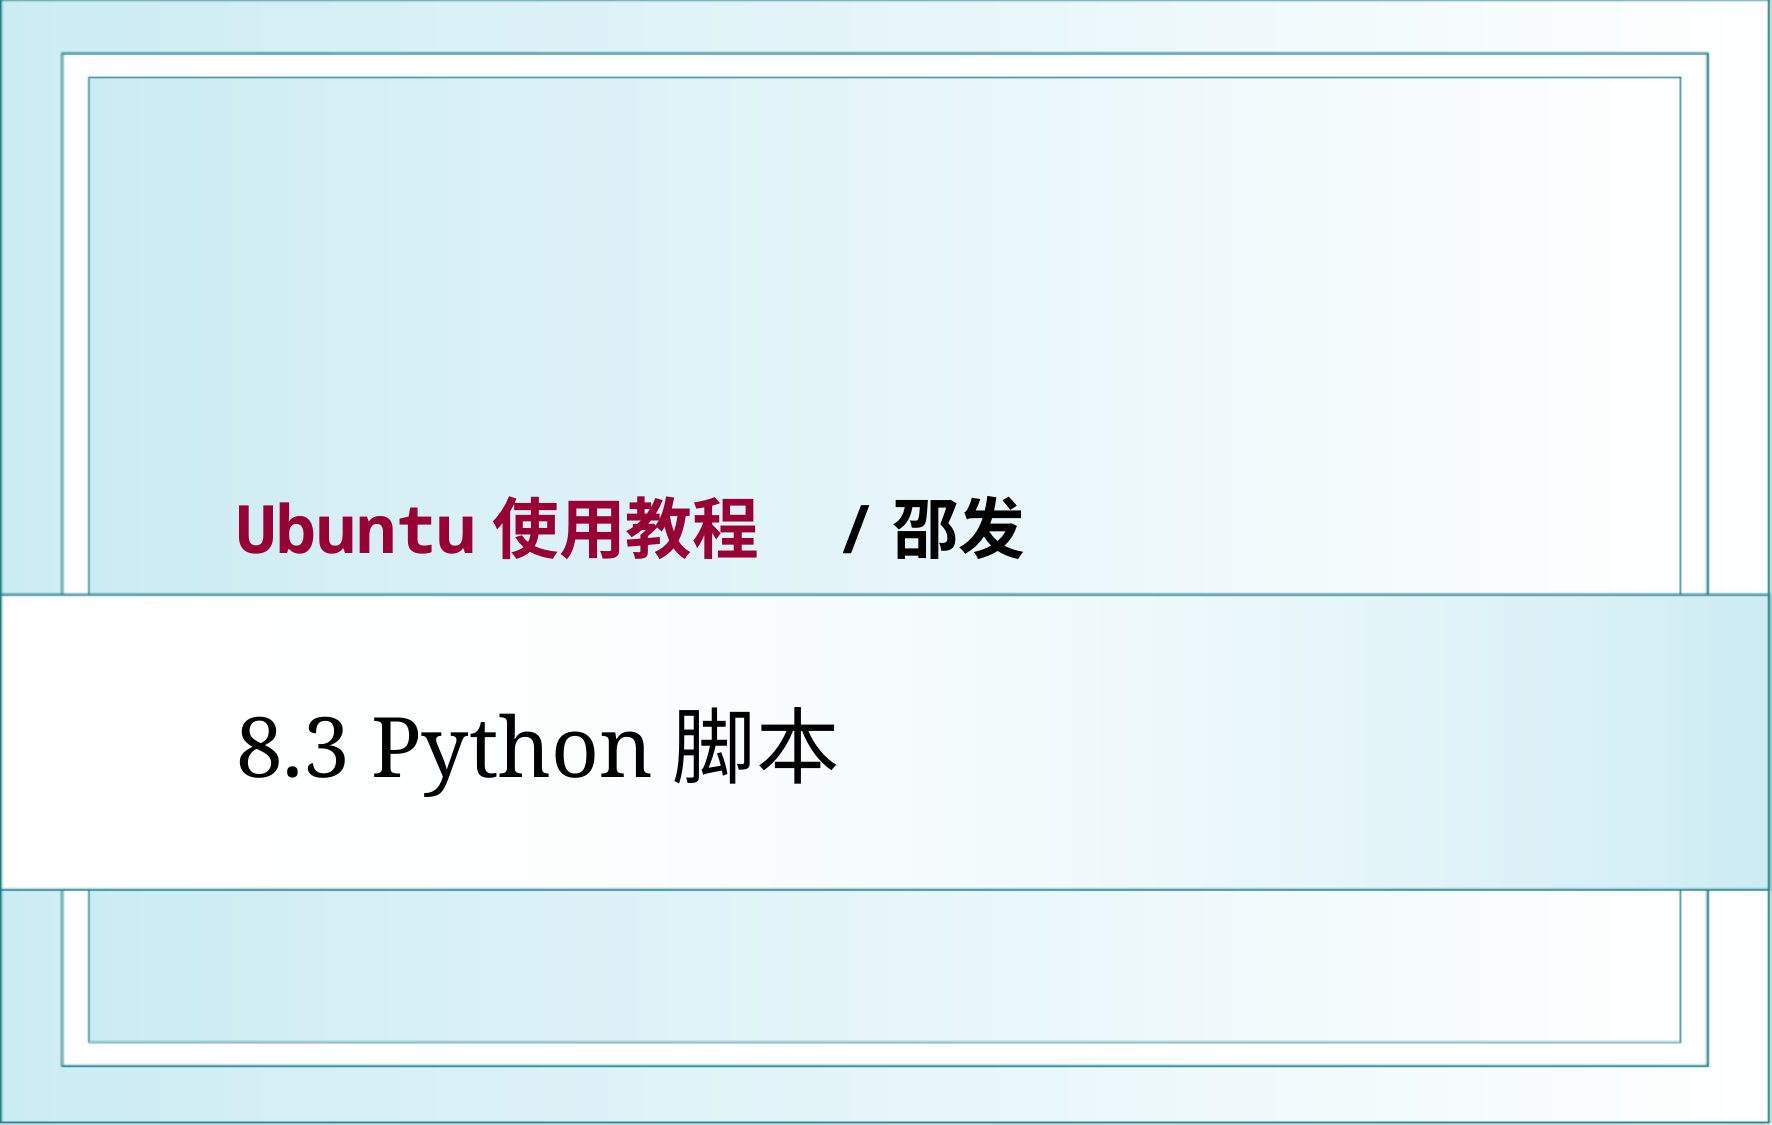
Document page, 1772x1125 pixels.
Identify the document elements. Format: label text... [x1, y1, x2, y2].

picture [0, 0, 1772, 1125]
subtitle Ubuntu使用教程 /邵发 [221, 385, 1604, 575]
title 8.3 Python脚本 [221, 612, 1610, 875]
